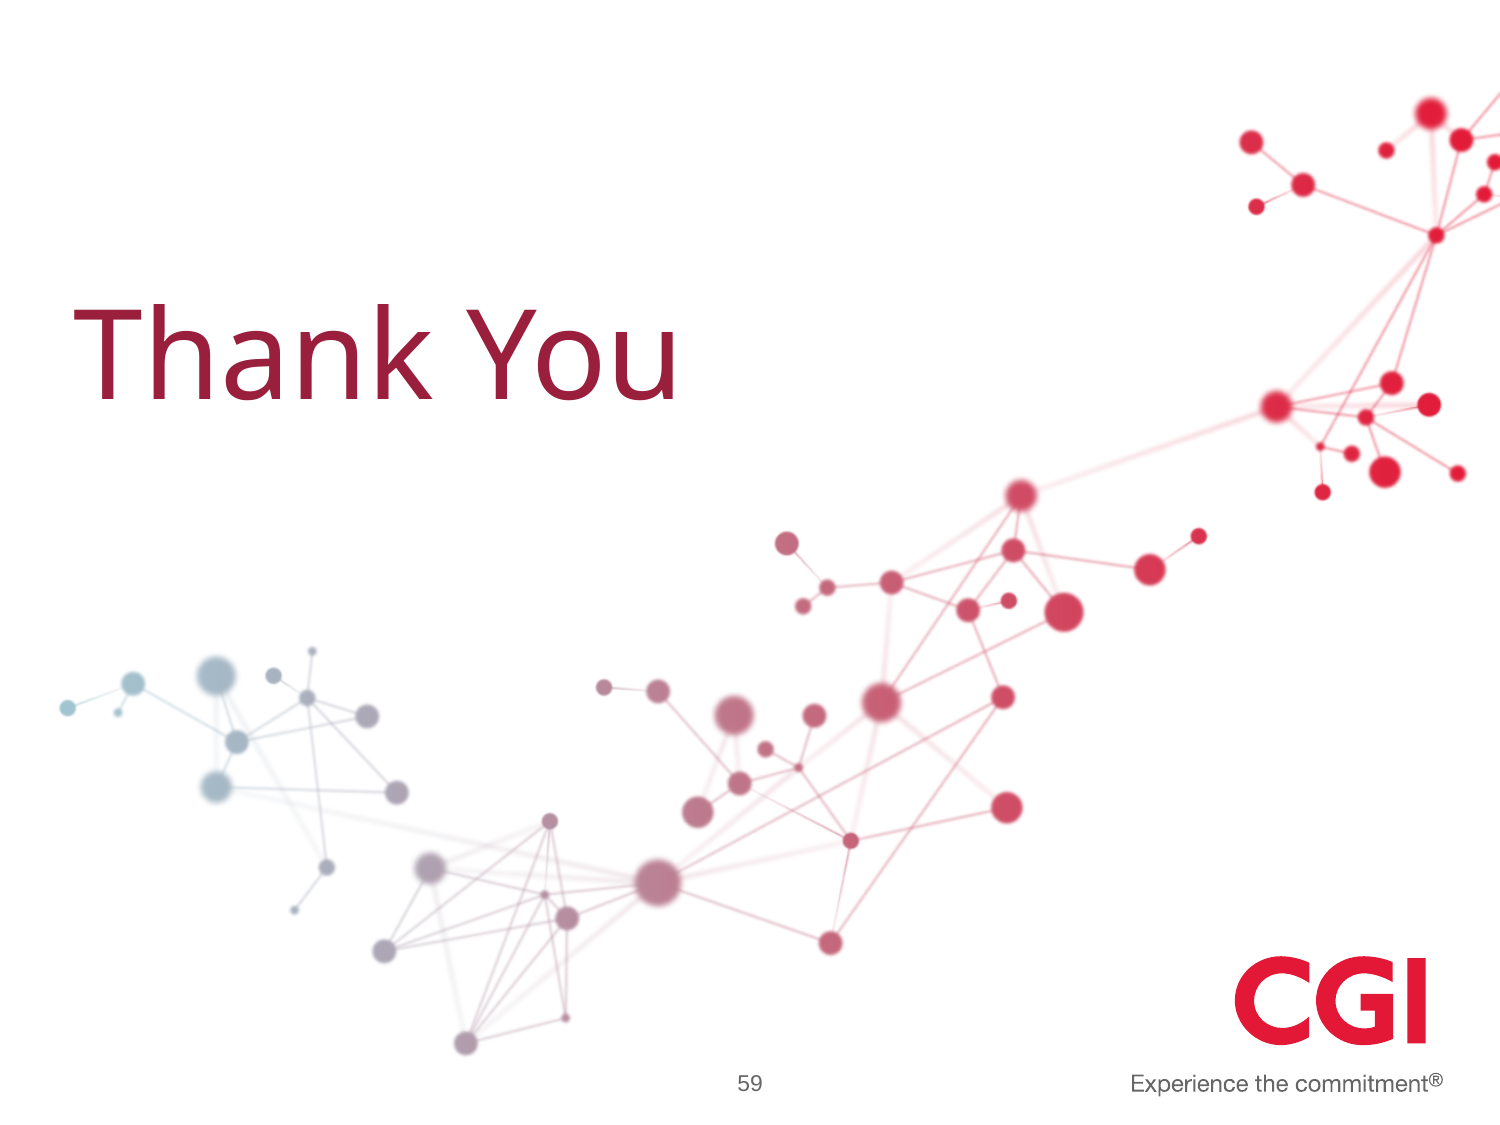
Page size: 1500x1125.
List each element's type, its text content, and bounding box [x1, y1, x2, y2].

title Thank You [73, 207, 1101, 492]
slide_number 59 [686, 1068, 814, 1109]
picture [0, 0, 1500, 1125]
